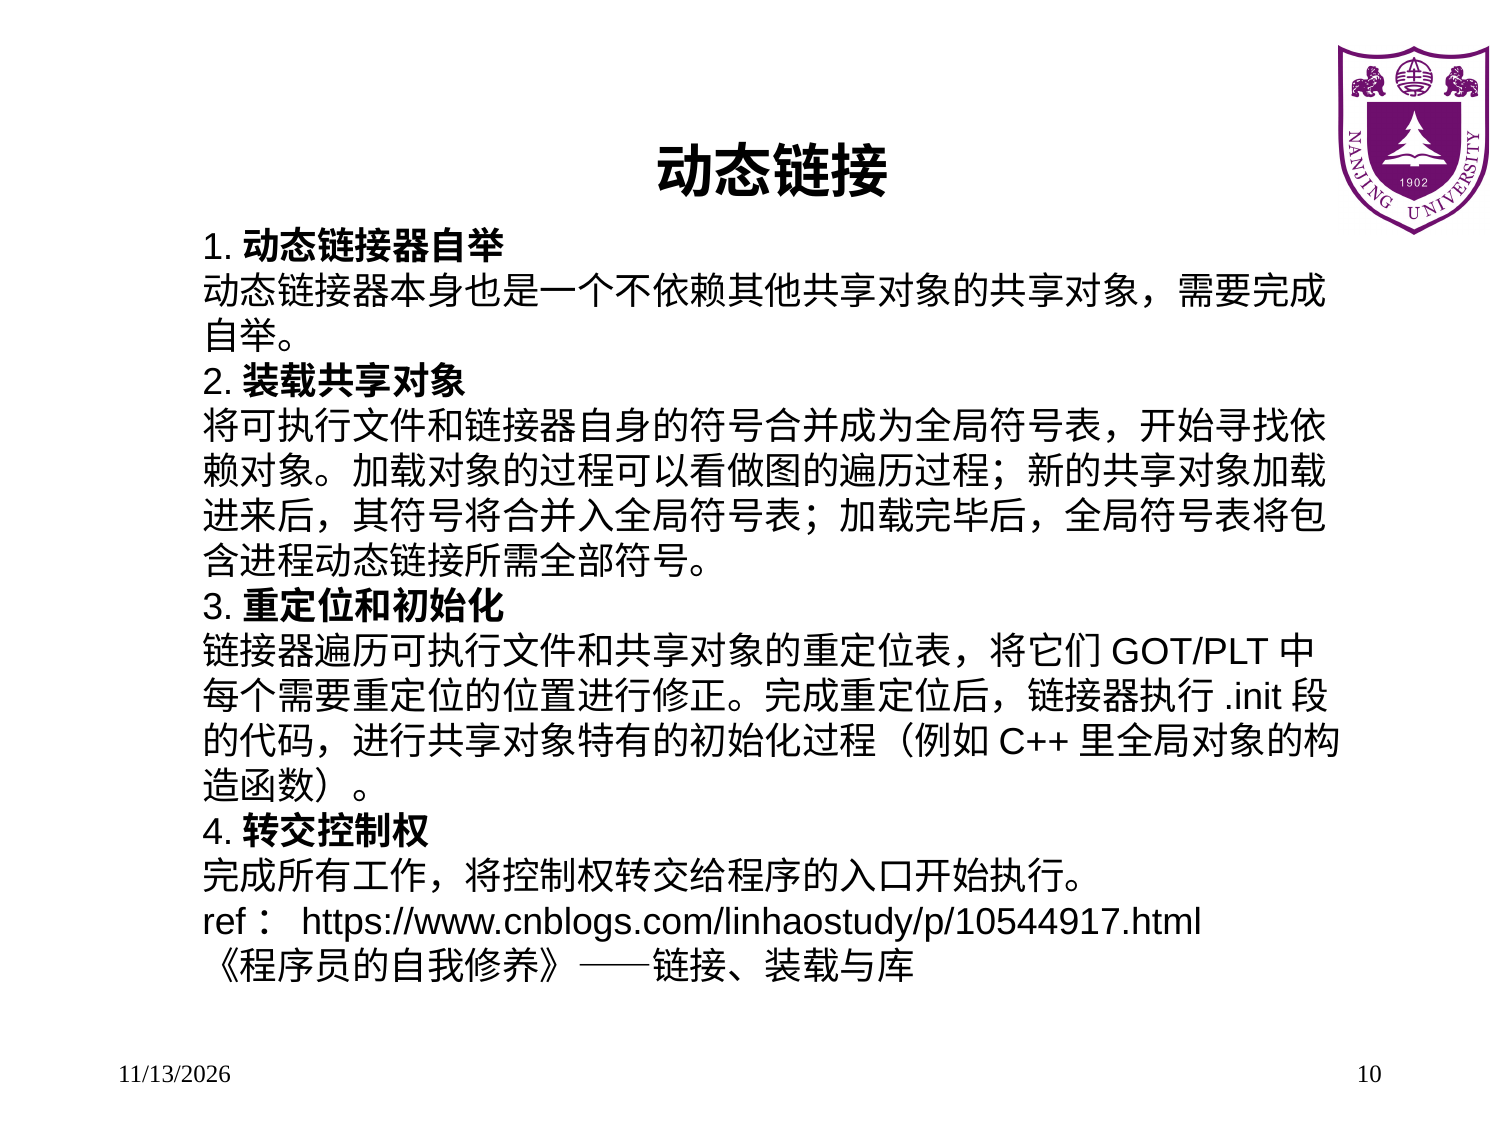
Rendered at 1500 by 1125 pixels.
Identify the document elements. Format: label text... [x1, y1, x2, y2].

text_box 1.动态链接器自举 动态链接器本身也是一个不依赖其他共享对象的共享对象，需要完成自举。 2.装载共享对象 将可执行文件和链接器自身的符号合并成为全局符号表，开始寻找依赖对象。加载对象的过程可以看做图的遍历过程；新的共享对象加载进来后，其符号将合并入全局符号表；加载完毕后，全局符号表将包含进程动态链接所需全部符号。 3.重定位和初始化 链接器遍历可执行文件和共享对象的重定位表，将它们GOT/PLT中每个需要重定位的位置进行修正。完成重定位后，链接器执行.init段的代码，进行共享对象特有的初始化过程（例如C++里全局对象的构造函数）。 4.转交控制权 完成所有工作，将控制权转交给程序的入口开始执行。 ref：https://www.cnblogs.com/linhaostudy/p/10544917.html 《程序员的自我修养》——链接、装载与库 [187, 214, 1357, 994]
text_box 动态链接 [640, 127, 904, 212]
slide_number 10 [1059, 1042, 1397, 1103]
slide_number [103, 1042, 441, 1103]
